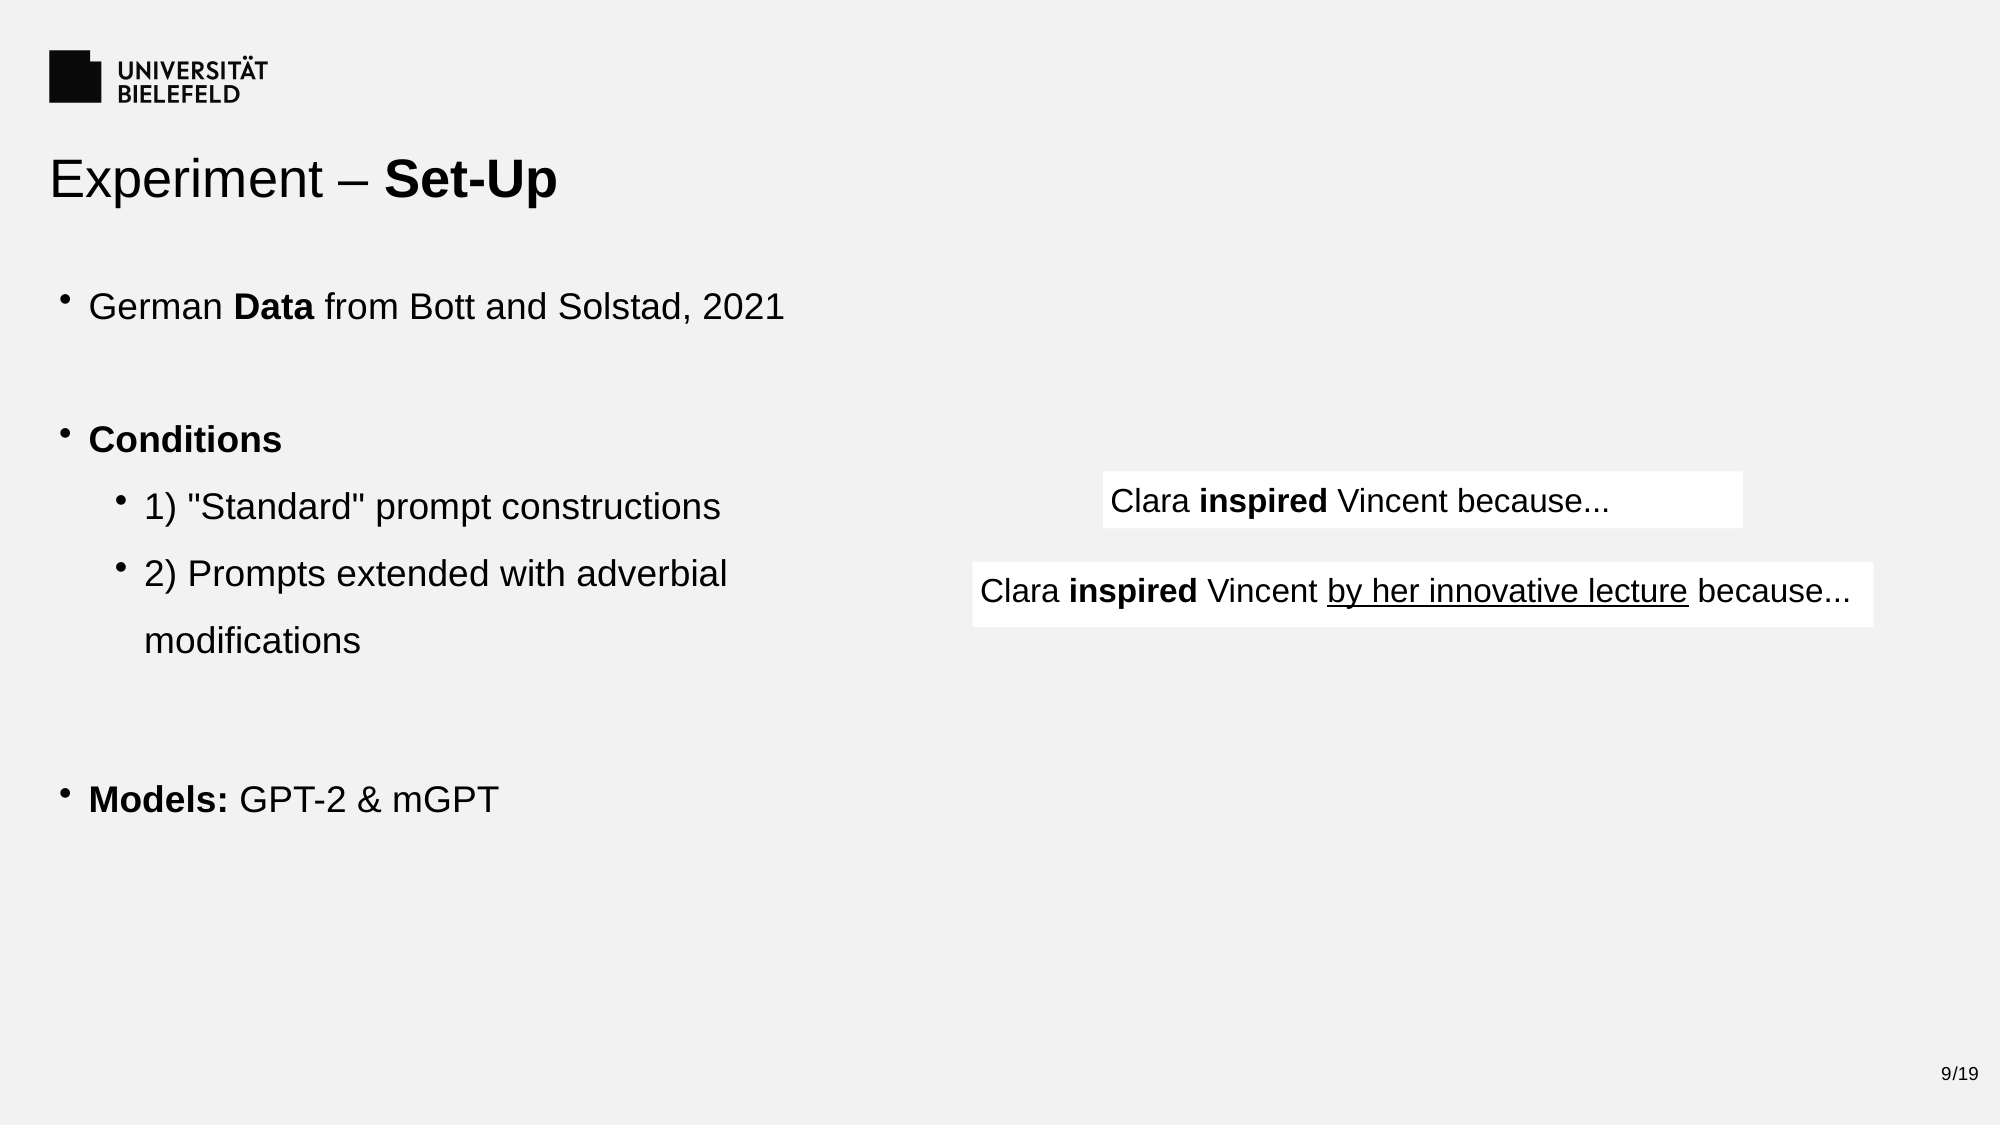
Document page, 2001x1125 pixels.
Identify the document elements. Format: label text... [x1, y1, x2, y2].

text_box Clara inspired Vincent because... [1102, 471, 1744, 529]
text_box Experiment – Set-Up [49, 130, 1951, 216]
picture [49, 50, 268, 103]
text_box /19 [1953, 1061, 1979, 1085]
text_box Clara inspired Vincent by her innovative lecture because... [972, 562, 1874, 627]
list German Data from Bott and Solstad, 2021 Conditions 1) "Standard" prompt constructions 2) Prompts extended with adverbial modifications Models: GPT-2 & mGPT [58, 259, 918, 1094]
slide_number 9 [1940, 1060, 1953, 1085]
